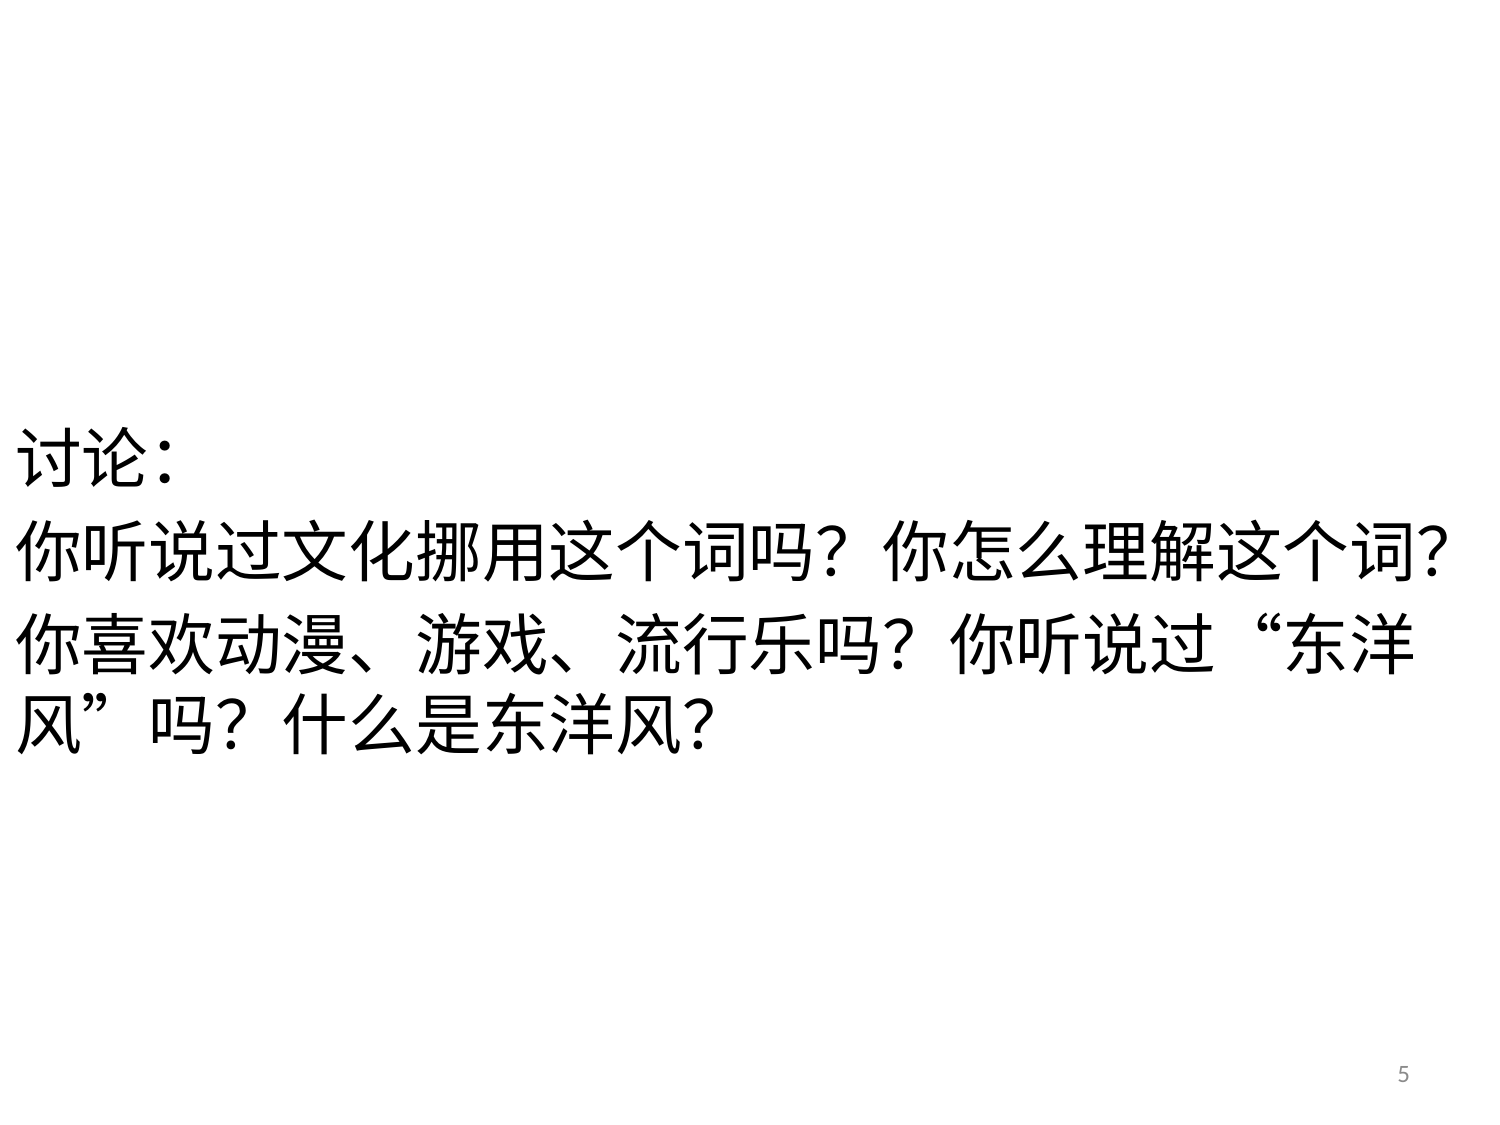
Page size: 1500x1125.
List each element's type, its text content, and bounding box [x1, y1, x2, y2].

list 讨论： 你听说过文化挪用这个词吗？你怎么理解这个词？ 你喜欢动漫、游戏、流行乐吗？你听说过“东洋风”吗？什么是东洋风？ [0, 408, 1500, 1005]
slide_number 5 [1074, 1042, 1425, 1103]
